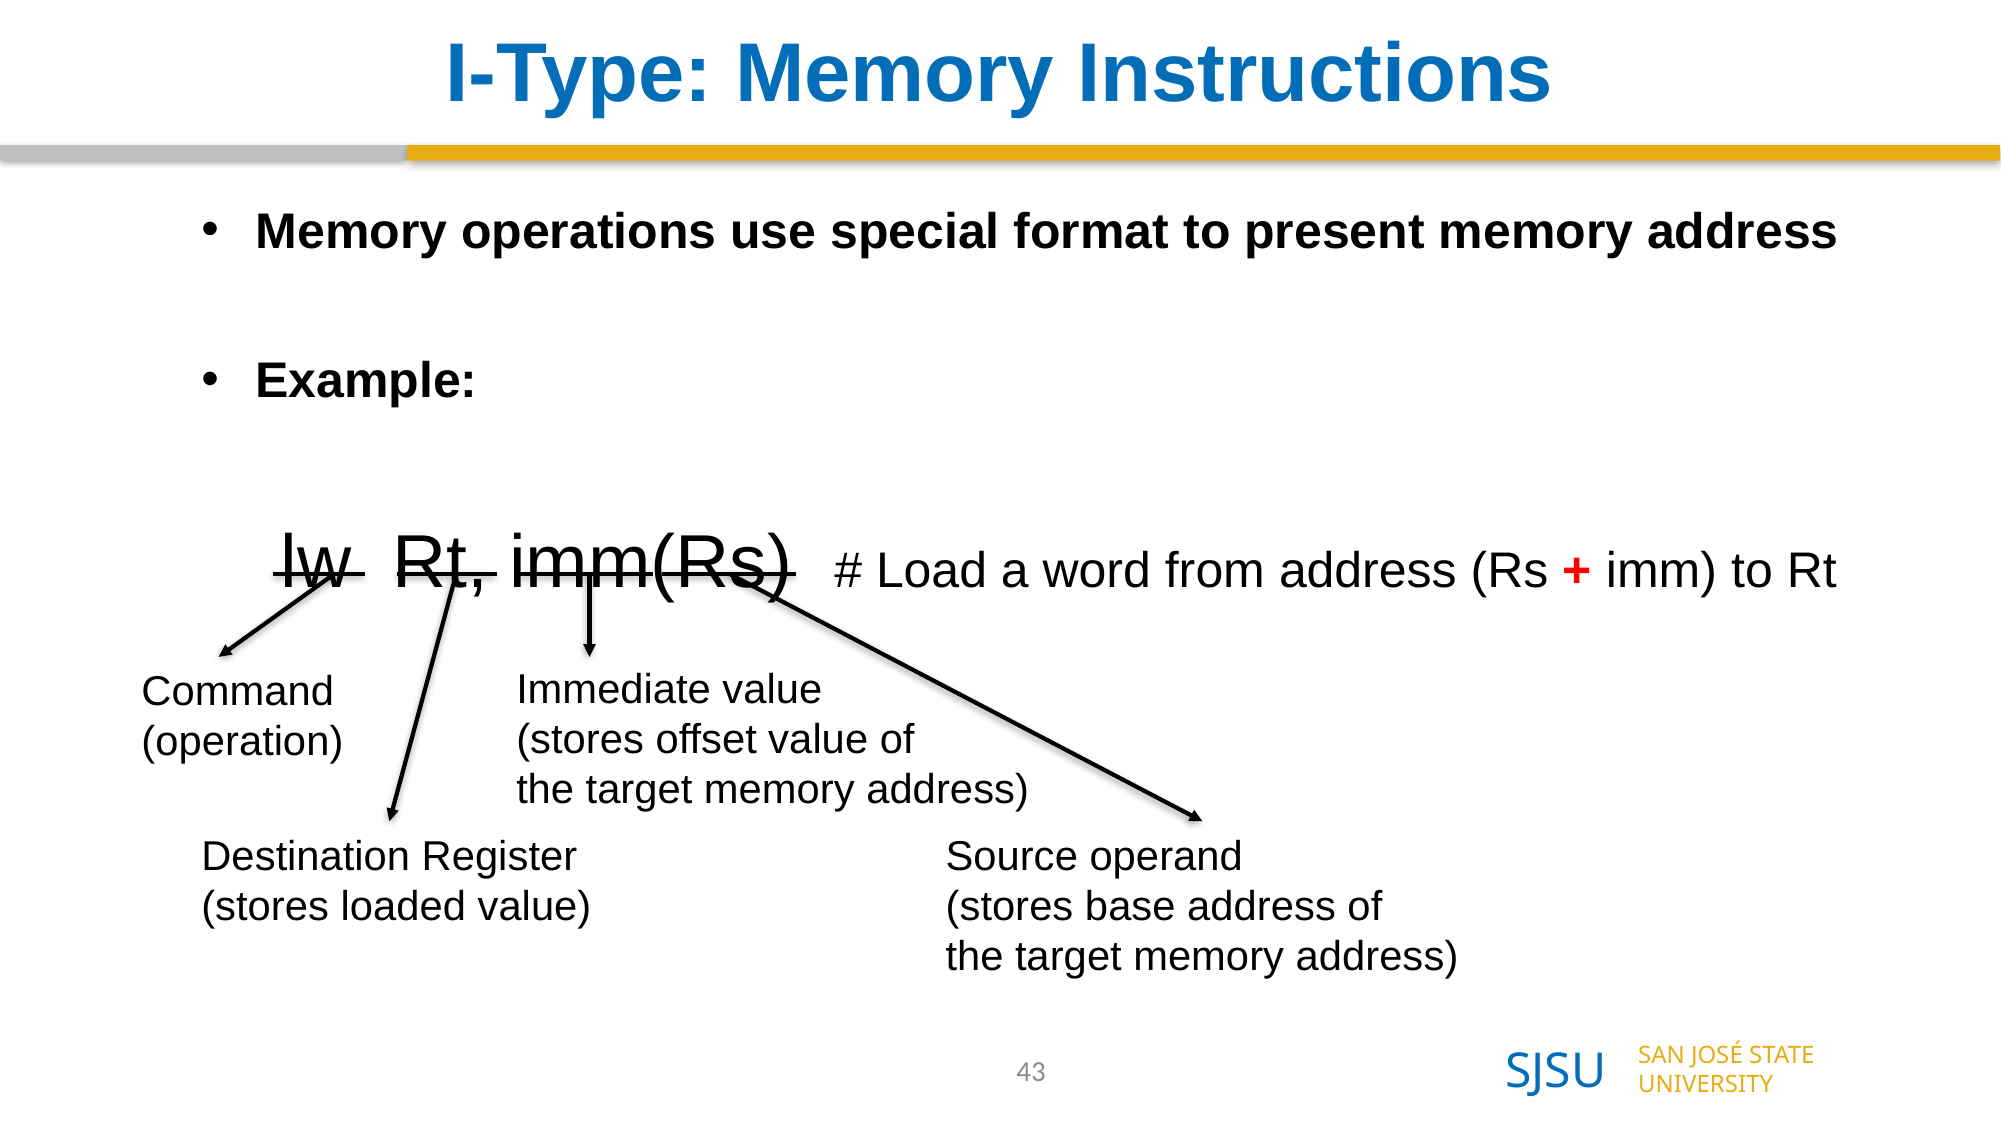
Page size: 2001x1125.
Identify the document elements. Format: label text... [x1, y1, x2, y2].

text_box Immediate value (stores offset value of the target memory address) [501, 654, 723, 820]
text_box Command (operation) [126, 656, 359, 772]
text_box Source operand (stores base address of the target memory address) [930, 821, 1474, 986]
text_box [728, 573, 1203, 822]
text_box Destination Register (stores loaded value) [186, 821, 607, 936]
slide_number 43 [797, 1040, 1265, 1100]
list Memory operations use special format to present memory address Example: lw Rt, imm(Rs) # Load a word from address (Rs + imm) to Rt [99, 190, 1900, 1005]
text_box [218, 573, 335, 658]
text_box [389, 573, 457, 822]
title I-Type: Memory Instructions [99, 11, 1900, 126]
